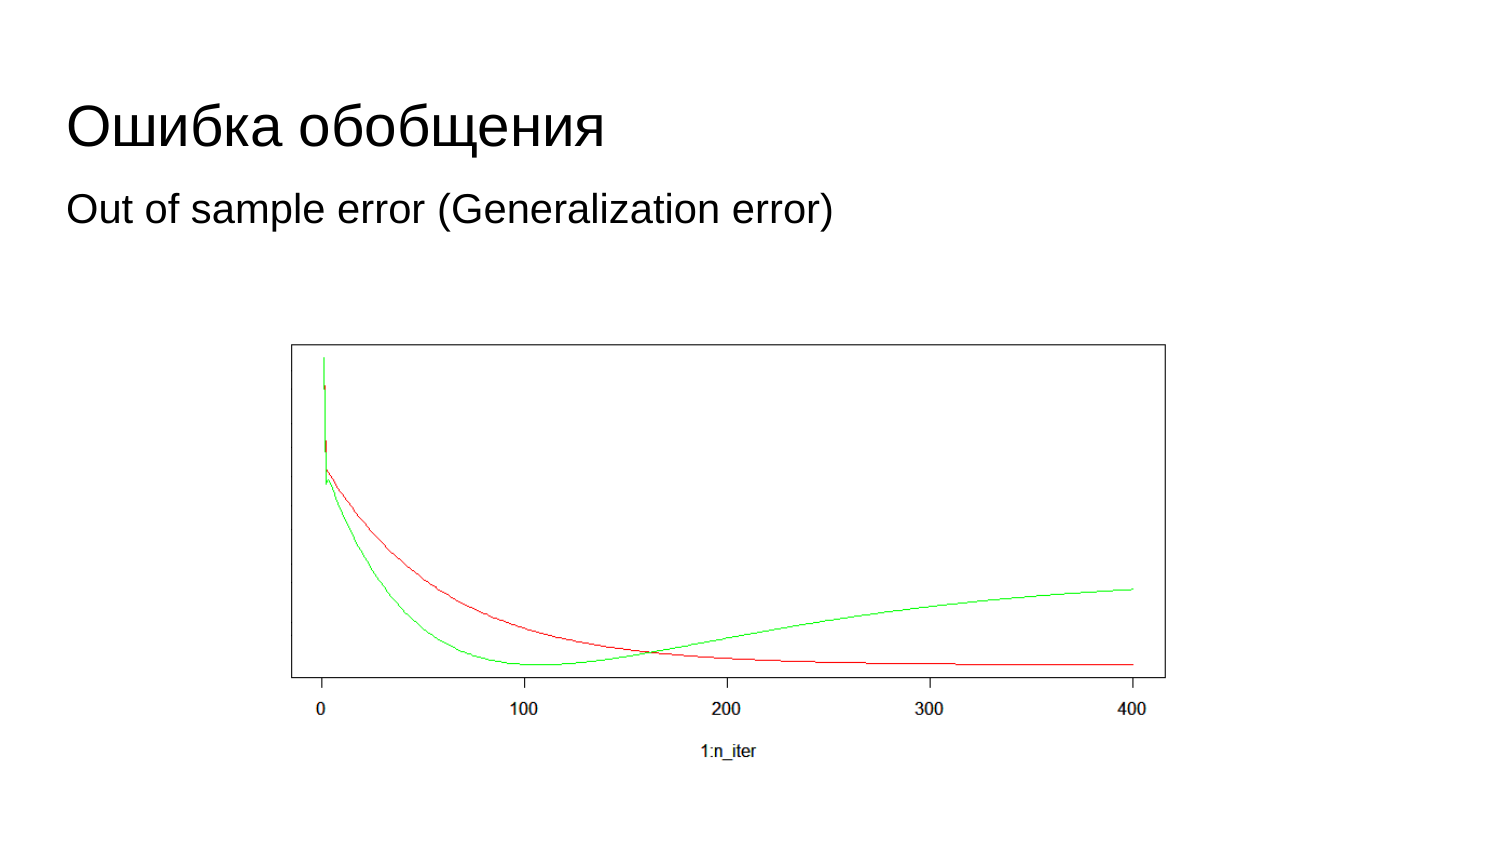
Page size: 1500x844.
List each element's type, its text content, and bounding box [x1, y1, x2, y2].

title Out of sample error (Generalization error) [51, 166, 1449, 261]
title Ошибка обобщения [51, 72, 1449, 166]
picture [290, 260, 1210, 783]
